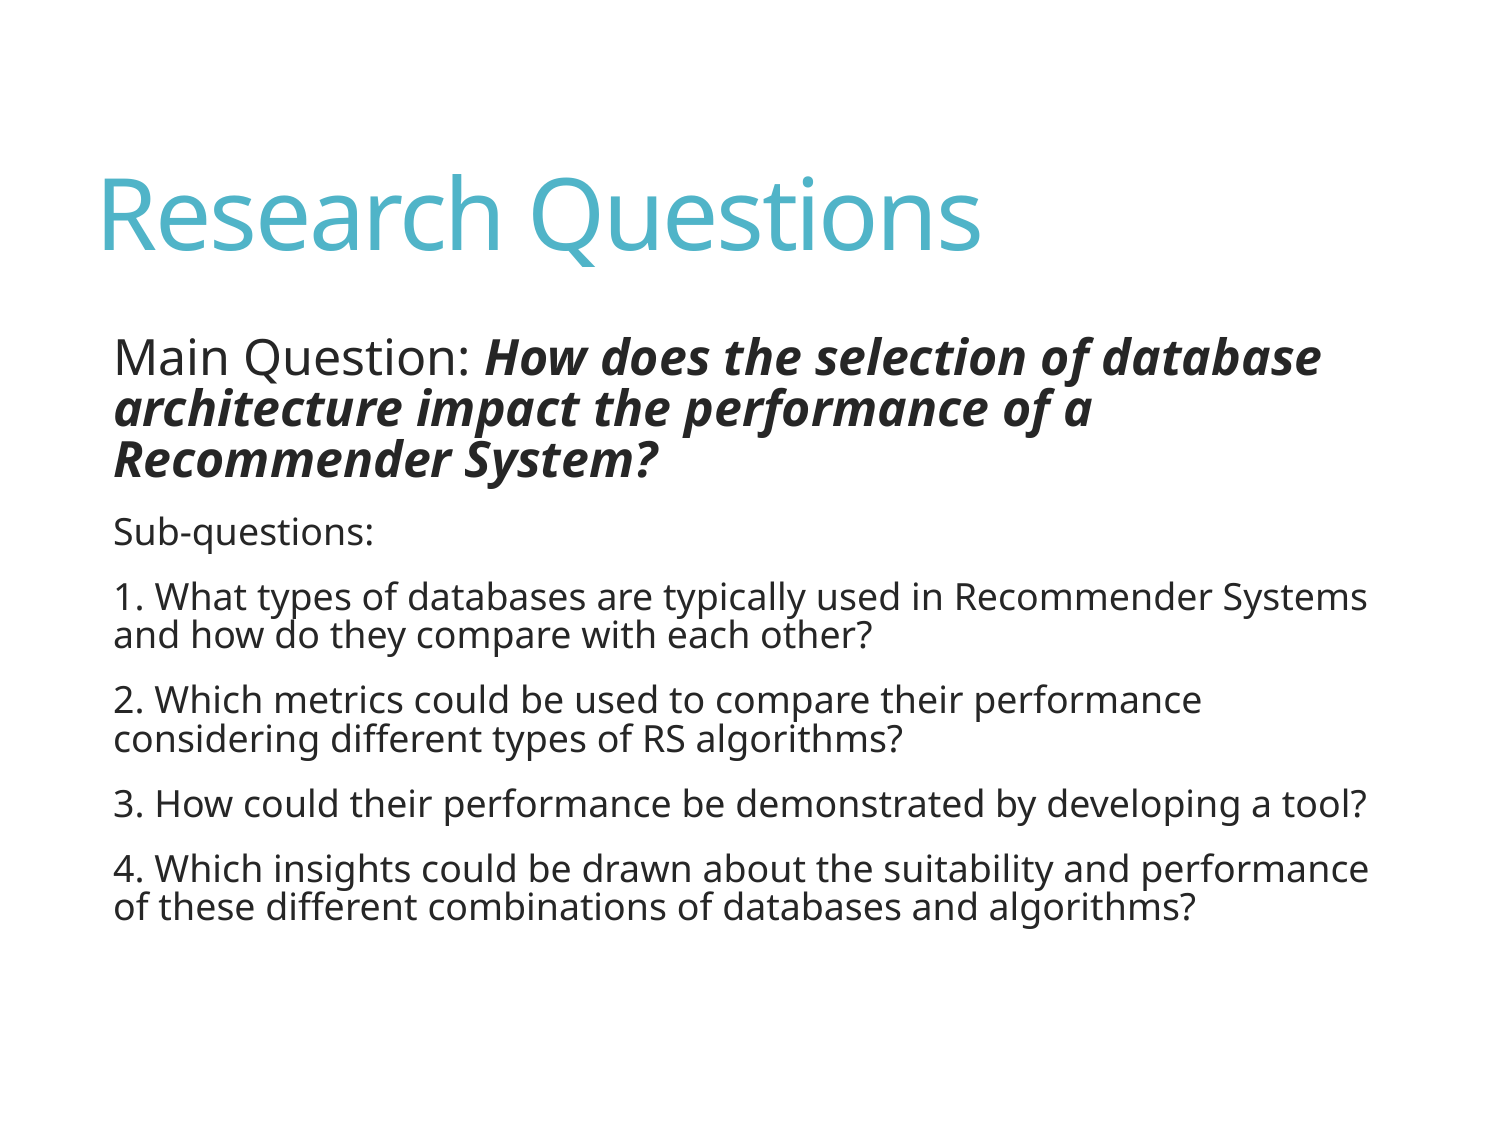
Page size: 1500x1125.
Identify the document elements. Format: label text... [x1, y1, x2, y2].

list Main Question: How does the selection of database architecture impact the performance of a Recommender System? Sub-questions: 1. What types of databases are typically used in Recommender Systems and how do they compare with each other? 2. Which metrics could be used to compare their performance considering different types of RS algorithms? 3. How could their performance be demonstrated by developing a tool? 4. Which insights could be drawn about the suitability and performance of these different combinations of databases and algorithms? [83, 326, 1407, 945]
title Research Questions [80, 81, 1407, 354]
